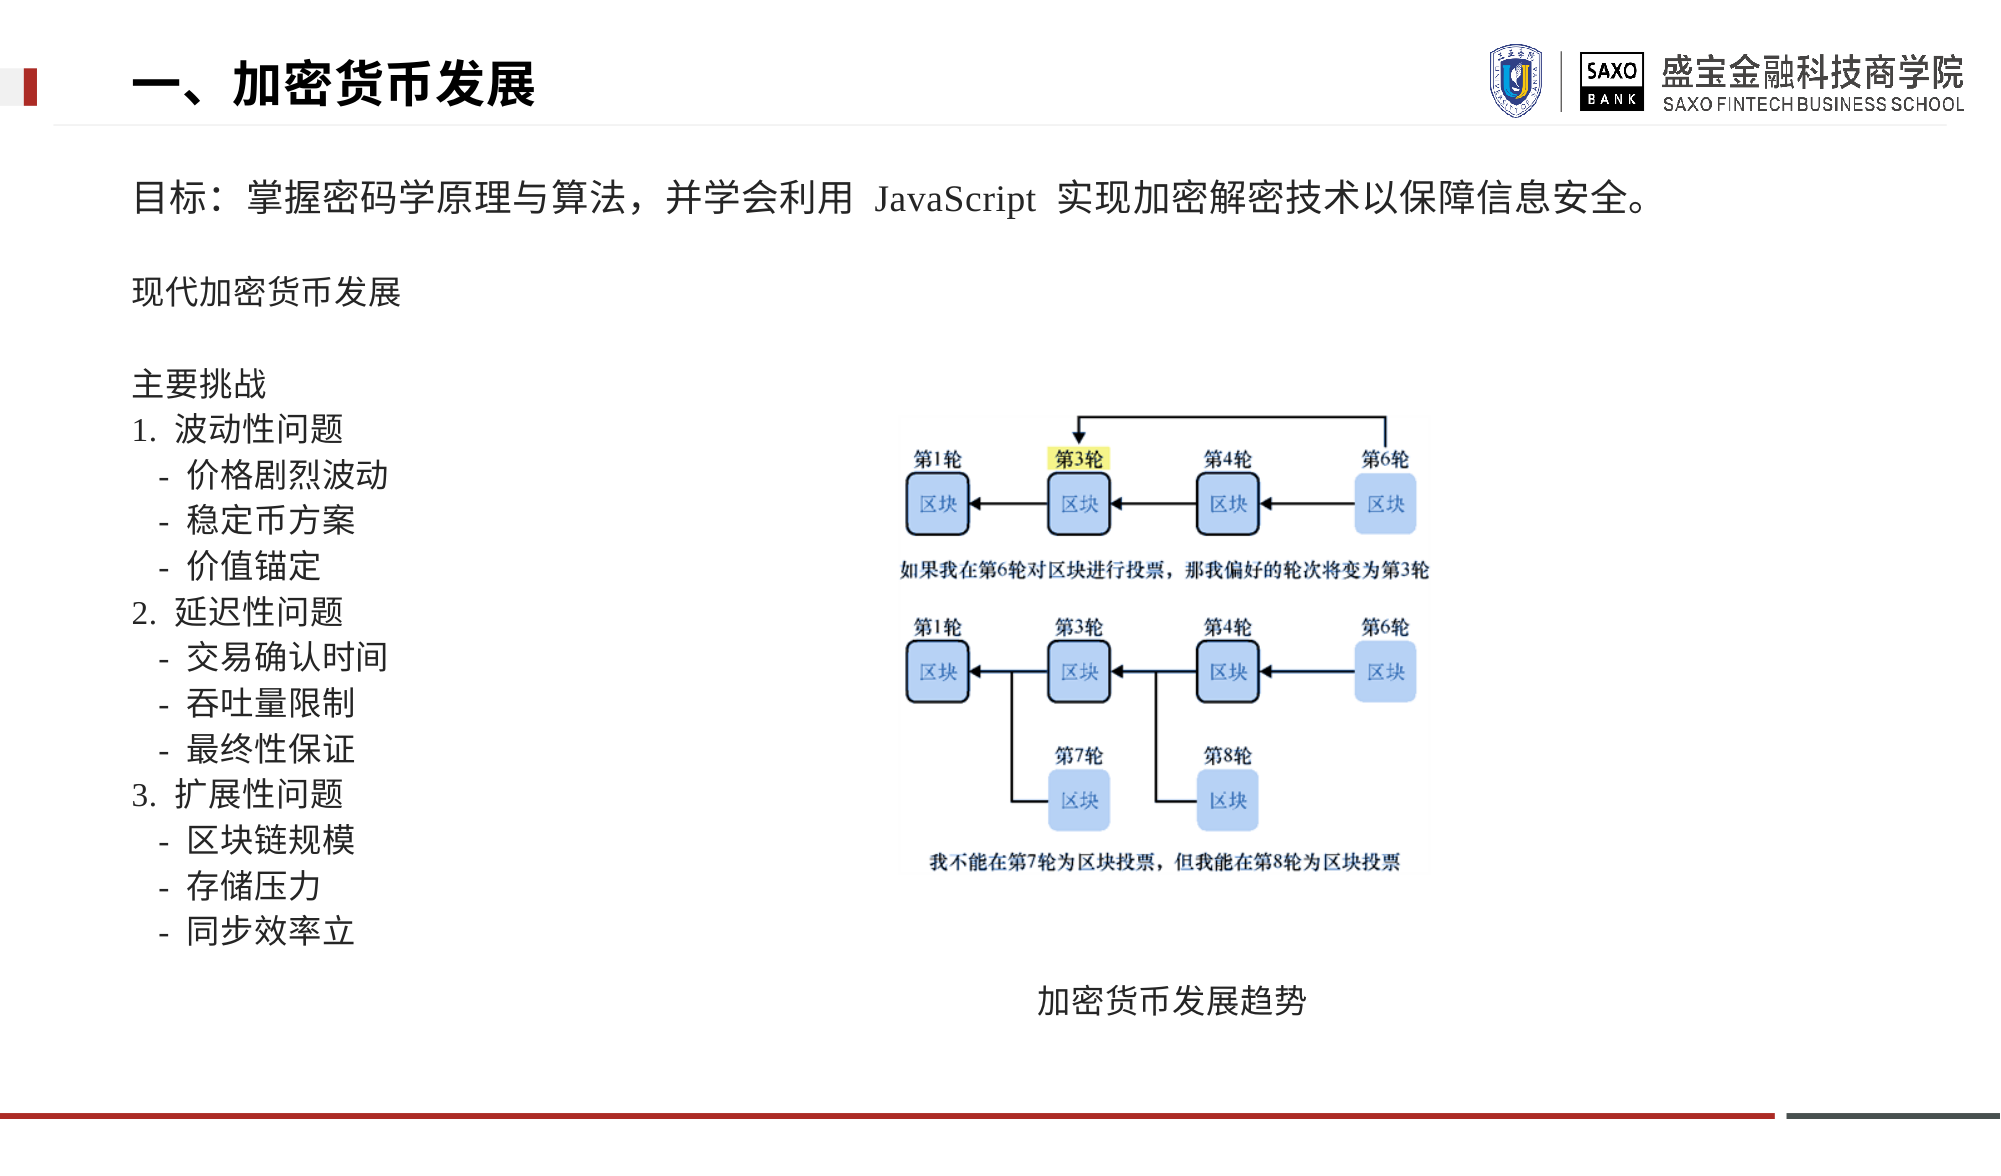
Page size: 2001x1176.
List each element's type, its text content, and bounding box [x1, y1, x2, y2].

picture [1489, 43, 1964, 118]
picture [0, 68, 37, 106]
text_box 加密货币发展趋势 [1037, 975, 1313, 1021]
text_box 目标：掌握密码学原理与算法，并学会利用 JavaScript 实现加密解密技术以保障信息安全。 [131, 167, 1762, 220]
text_box 现代加密货币发展 主要挑战 1. 波动性问题 - 价格剧烈波动 - 稳定币方案 - 价值锚定 2. 延迟性问题 - 交易确认时间 - 吞吐量限制 - 最终性保证 3. 扩展性问题 - 区块链规模 - 存储压力 - 同步效率立 [131, 265, 551, 952]
picture [849, 387, 1523, 903]
picture [0, 1112, 1775, 1119]
text_box 一、加密货币发展 [131, 44, 714, 113]
picture [1786, 1112, 2000, 1119]
